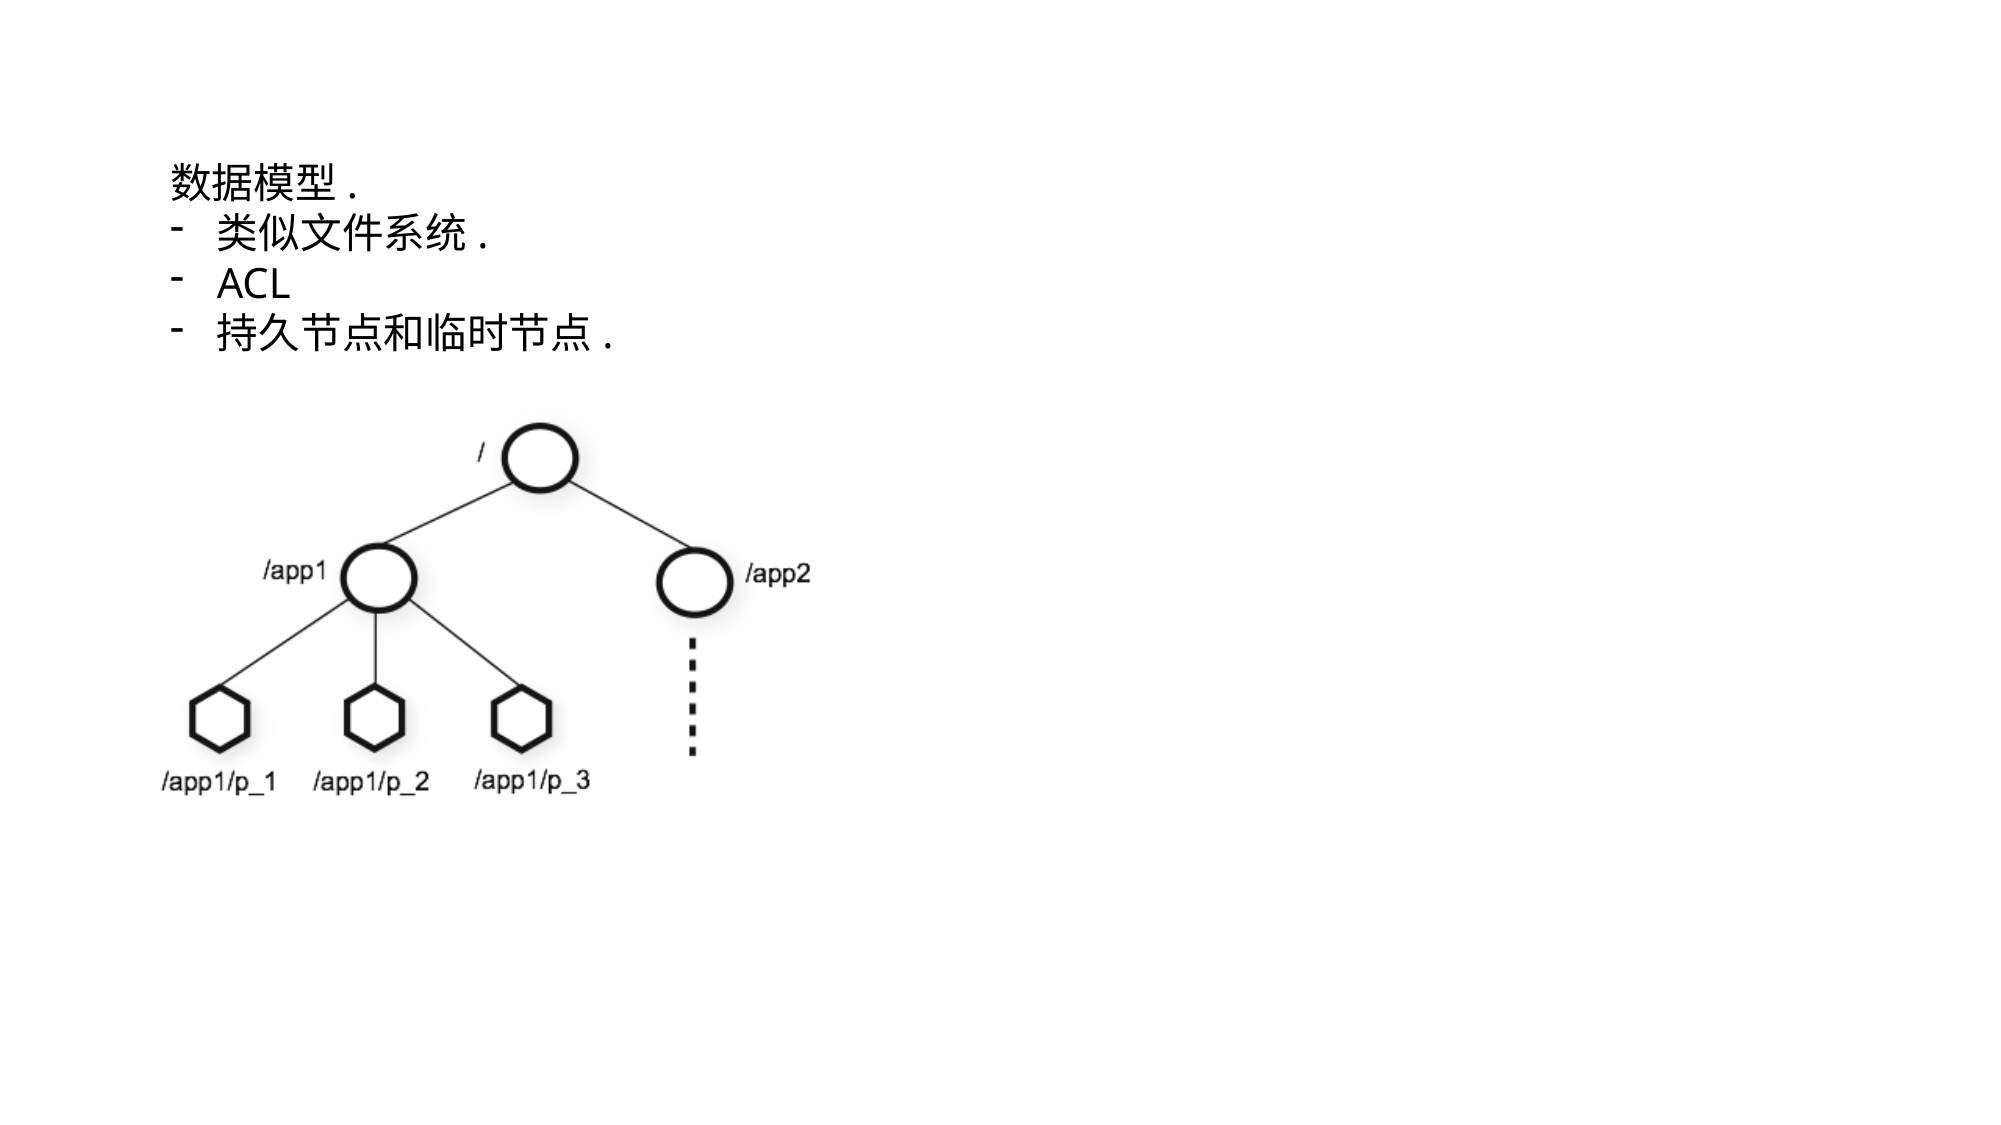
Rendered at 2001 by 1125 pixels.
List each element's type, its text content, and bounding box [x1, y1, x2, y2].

text_box 数据模型. 类似文件系统. ACL 持久节点和临时节点. [155, 149, 1726, 365]
picture [155, 412, 846, 808]
